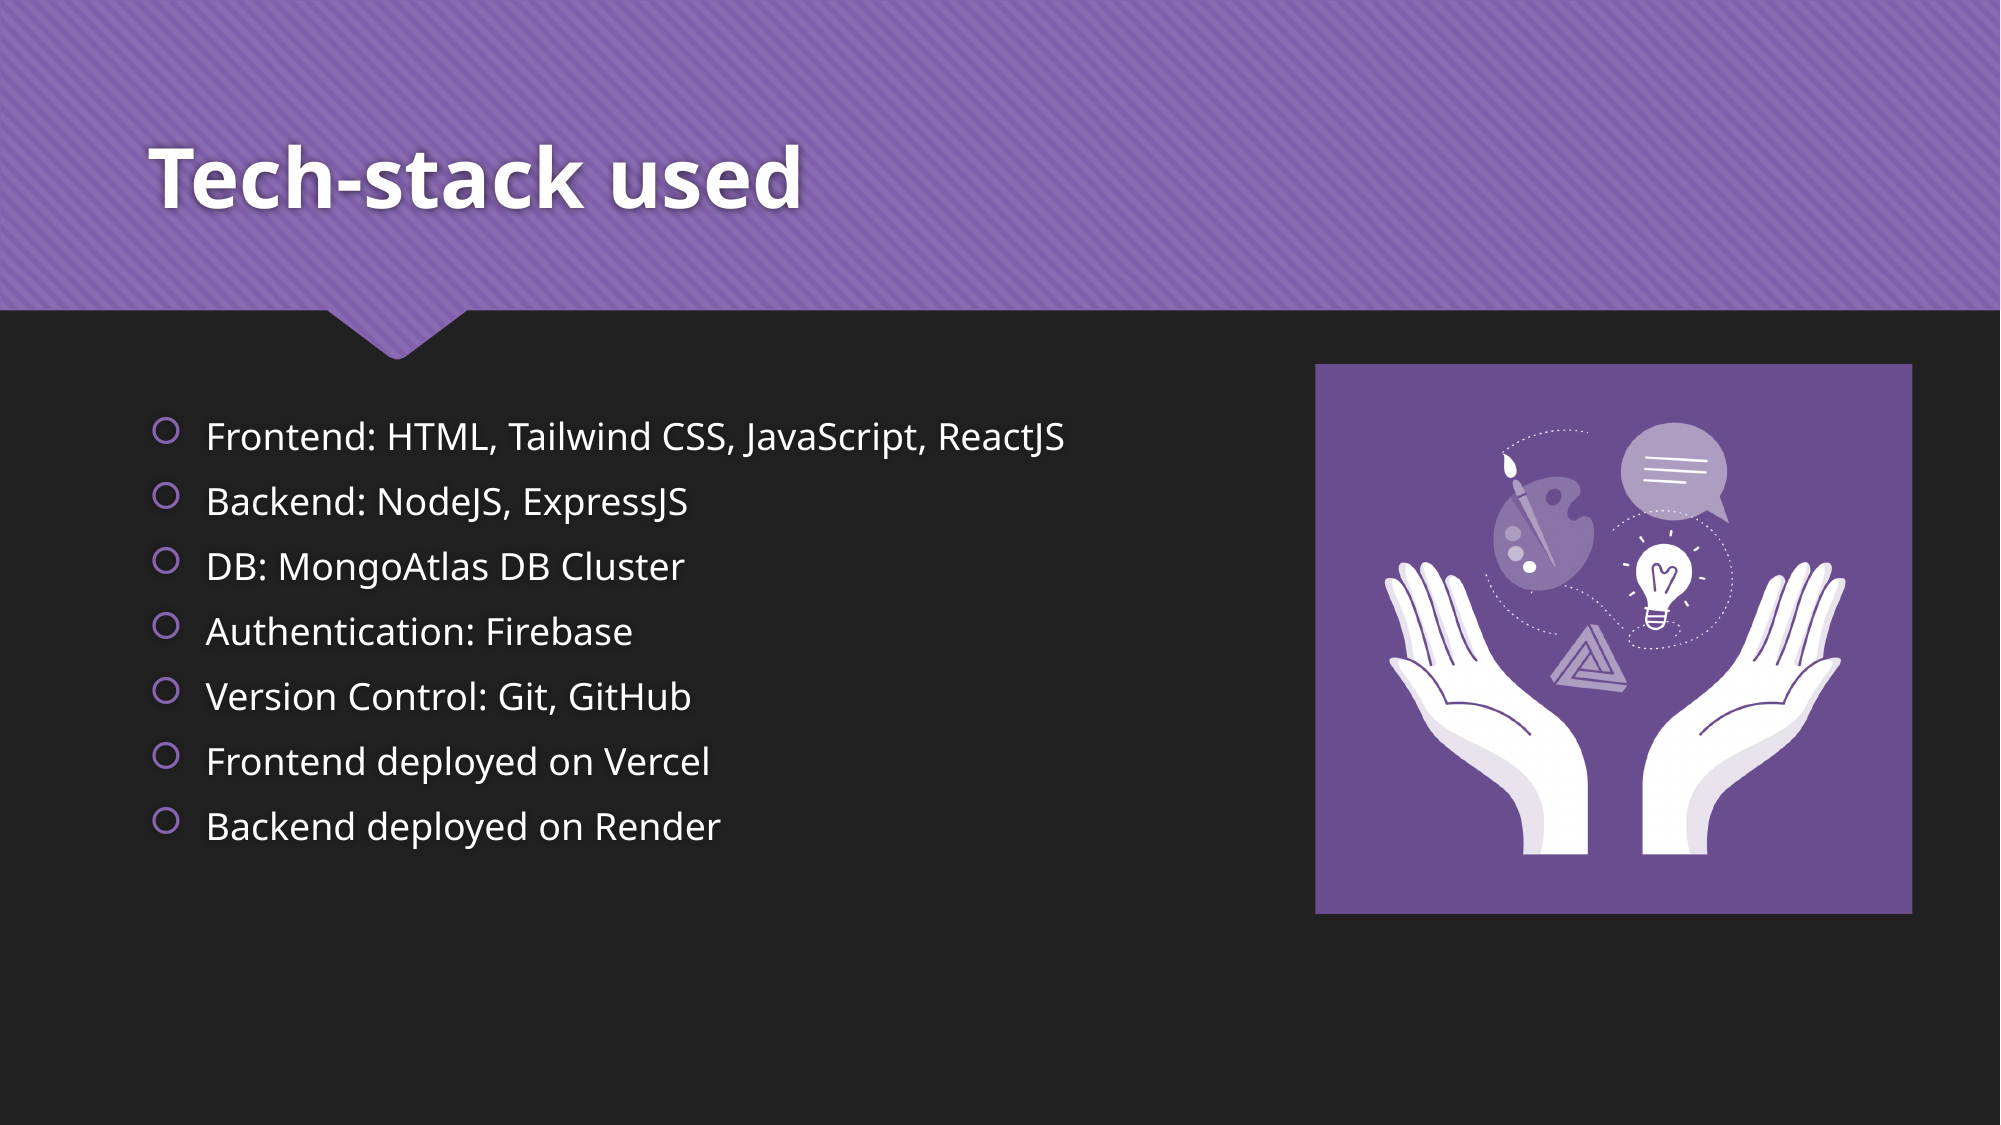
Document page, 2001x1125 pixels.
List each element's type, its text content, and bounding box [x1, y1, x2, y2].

title Tech-stack used [132, 73, 1868, 233]
picture [1315, 364, 1913, 914]
list Frontend: HTML, Tailwind CSS, JavaScript, ReactJS Backend: NodeJS, ExpressJS DB: MongoAtlas DB Cluster Authentication: Firebase Version Control: Git, GitHub Frontend deployed on Vercel Backend deployed on Render [134, 364, 1866, 962]
